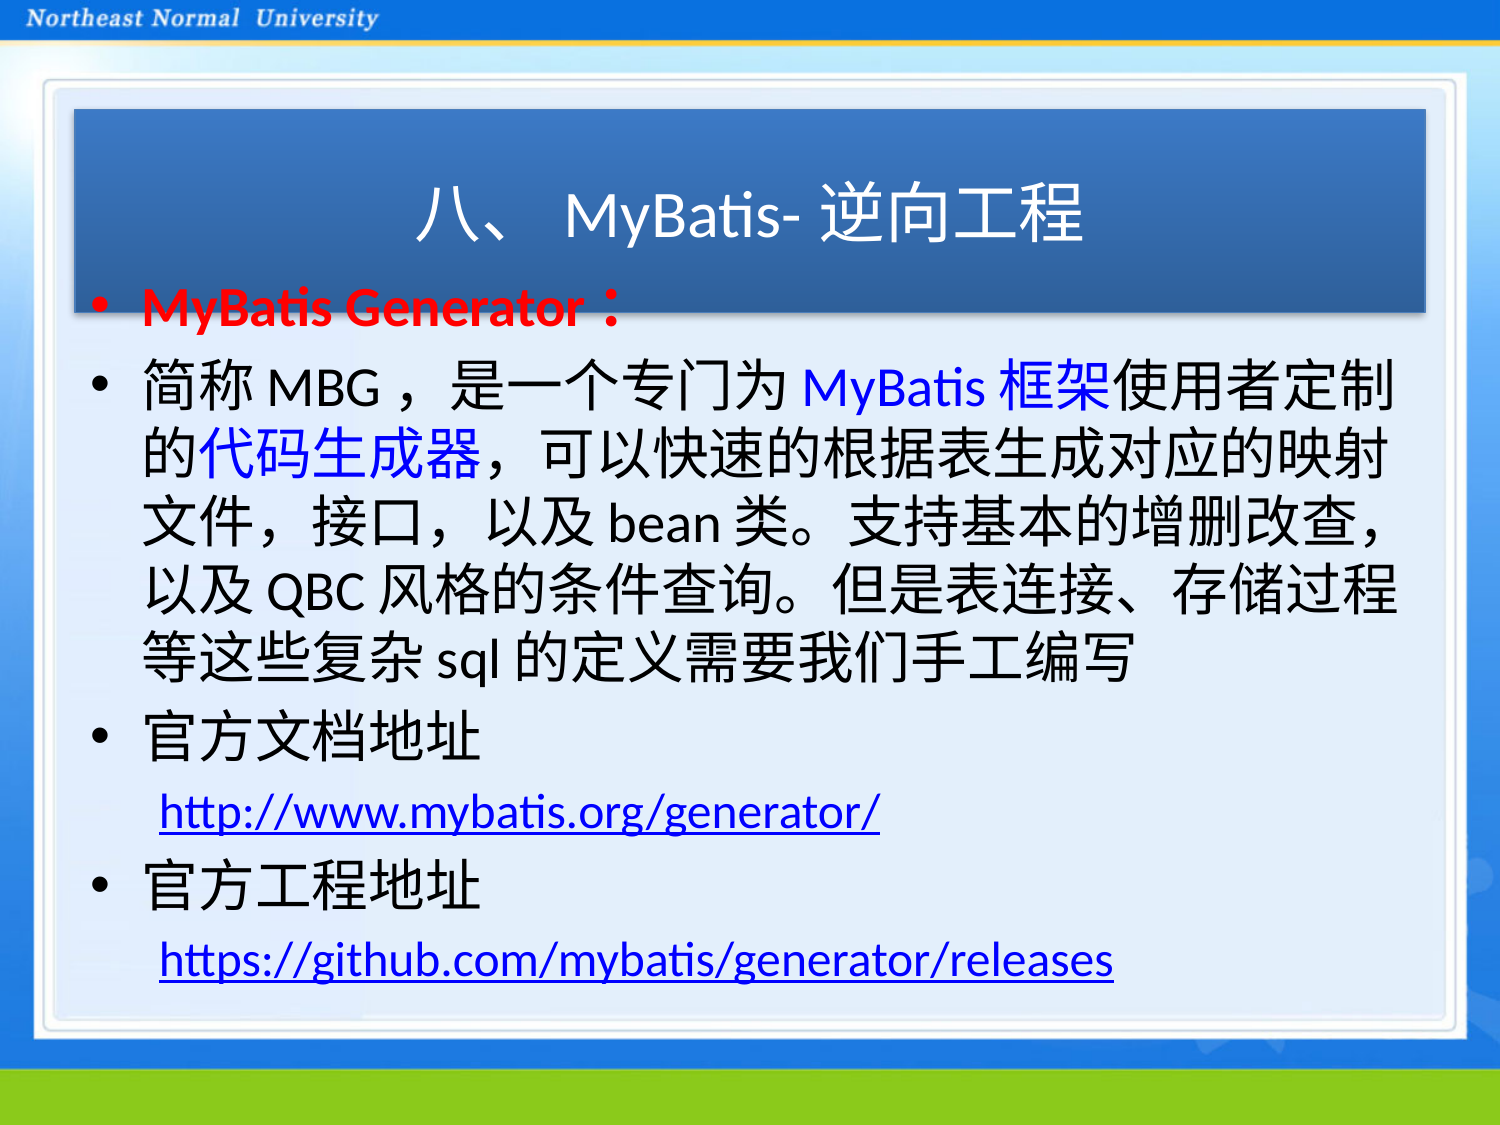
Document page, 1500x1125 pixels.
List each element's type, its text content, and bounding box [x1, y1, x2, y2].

title 八、MyBatis-逆向工程 [74, 109, 1426, 313]
list MyBatis Generator： 简称MBG，是一个专门为MyBatis框架使用者定制的代码生成器，可以快速的根据表生成对应的映射文件，接口，以及bean类。支持基本的增删改查，以及QBC风格的条件查询。但是表连接、存储过程等这些复杂sql的定义需要我们手工编写 官方文档地址 http://www.mybatis.org/generator/ 官方工程地址 https://github.com/mybatis/generator/releases [75, 262, 1425, 1005]
picture [0, 0, 1500, 1125]
